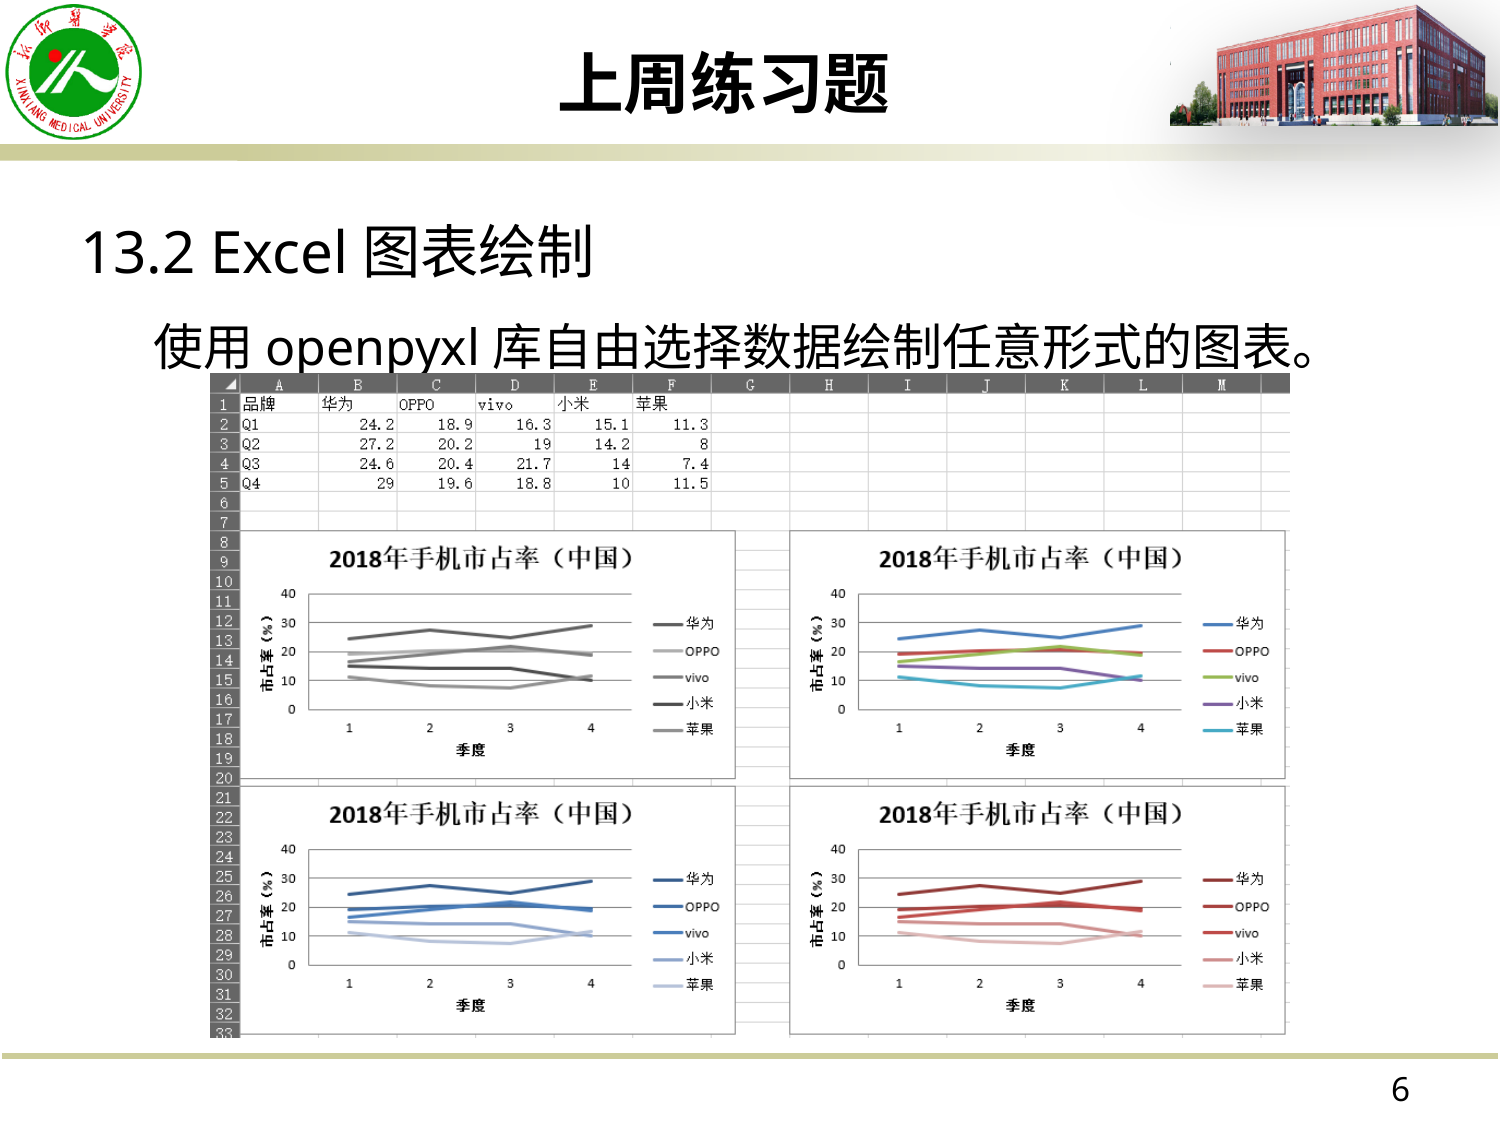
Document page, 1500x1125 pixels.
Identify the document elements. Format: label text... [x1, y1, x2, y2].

title 上周练习题 [277, 30, 1171, 130]
picture [210, 373, 1290, 1038]
list 13.2 Excel图表绘制 使用openpyxl库自由选择数据绘制任意形式的图表。 [64, 172, 1436, 965]
picture [5, 4, 142, 140]
picture [1170, 4, 1498, 126]
slide_number 6 [1271, 1060, 1426, 1121]
picture [2, 1053, 1498, 1059]
